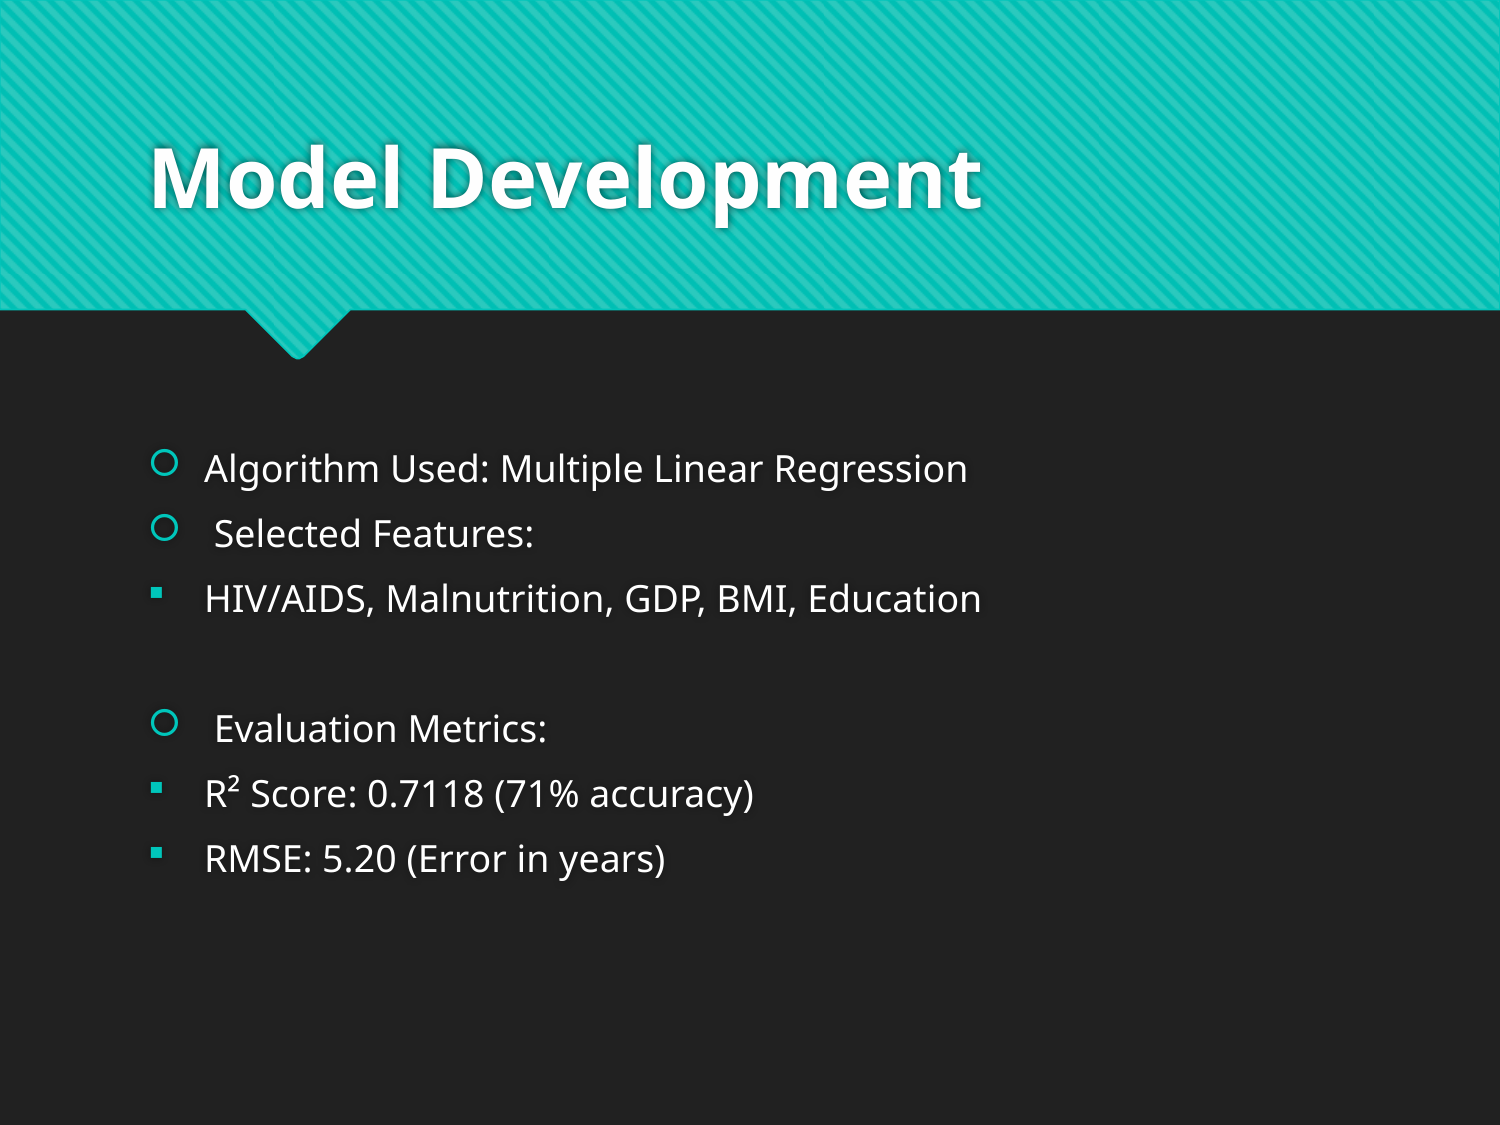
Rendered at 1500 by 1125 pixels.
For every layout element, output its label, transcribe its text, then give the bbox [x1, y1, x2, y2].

title Model Development [132, 73, 1368, 233]
list Algorithm Used: Multiple Linear Regression Selected Features: HIV/AIDS, Malnutrition, GDP, BMI, Education Evaluation Metrics: R² Score: 0.7118 (71% accuracy) RMSE: 5.20 (Error in years) [132, 364, 1368, 962]
